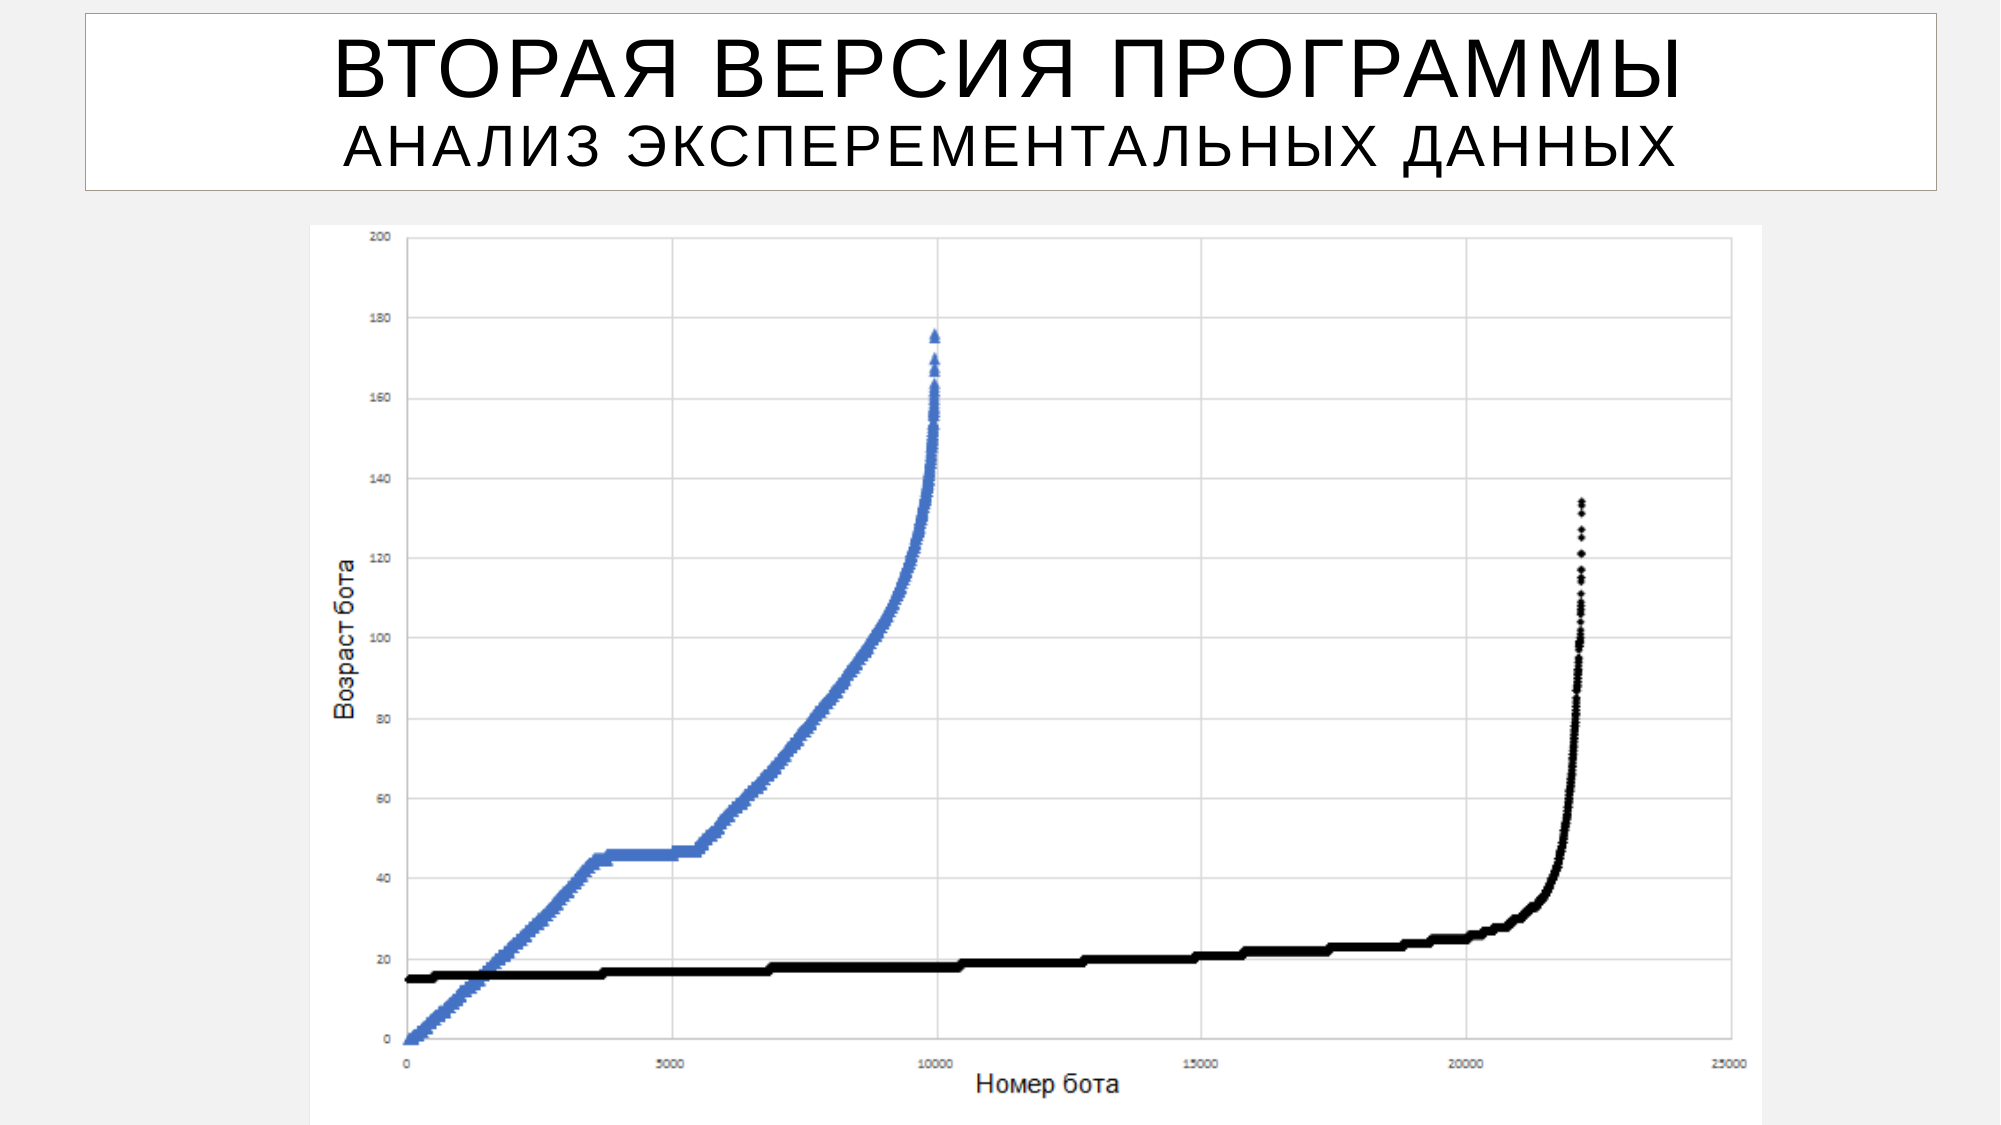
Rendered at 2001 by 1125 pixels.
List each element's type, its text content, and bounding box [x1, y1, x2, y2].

picture [309, 224, 1763, 1125]
text_box Вторая ВЕРСИЯ ПРОГРАММЫ АНАЛИЗ ЭКСПЕРЕМЕНТАЛЬНЫХ ДАННЫХ [85, 13, 1937, 191]
